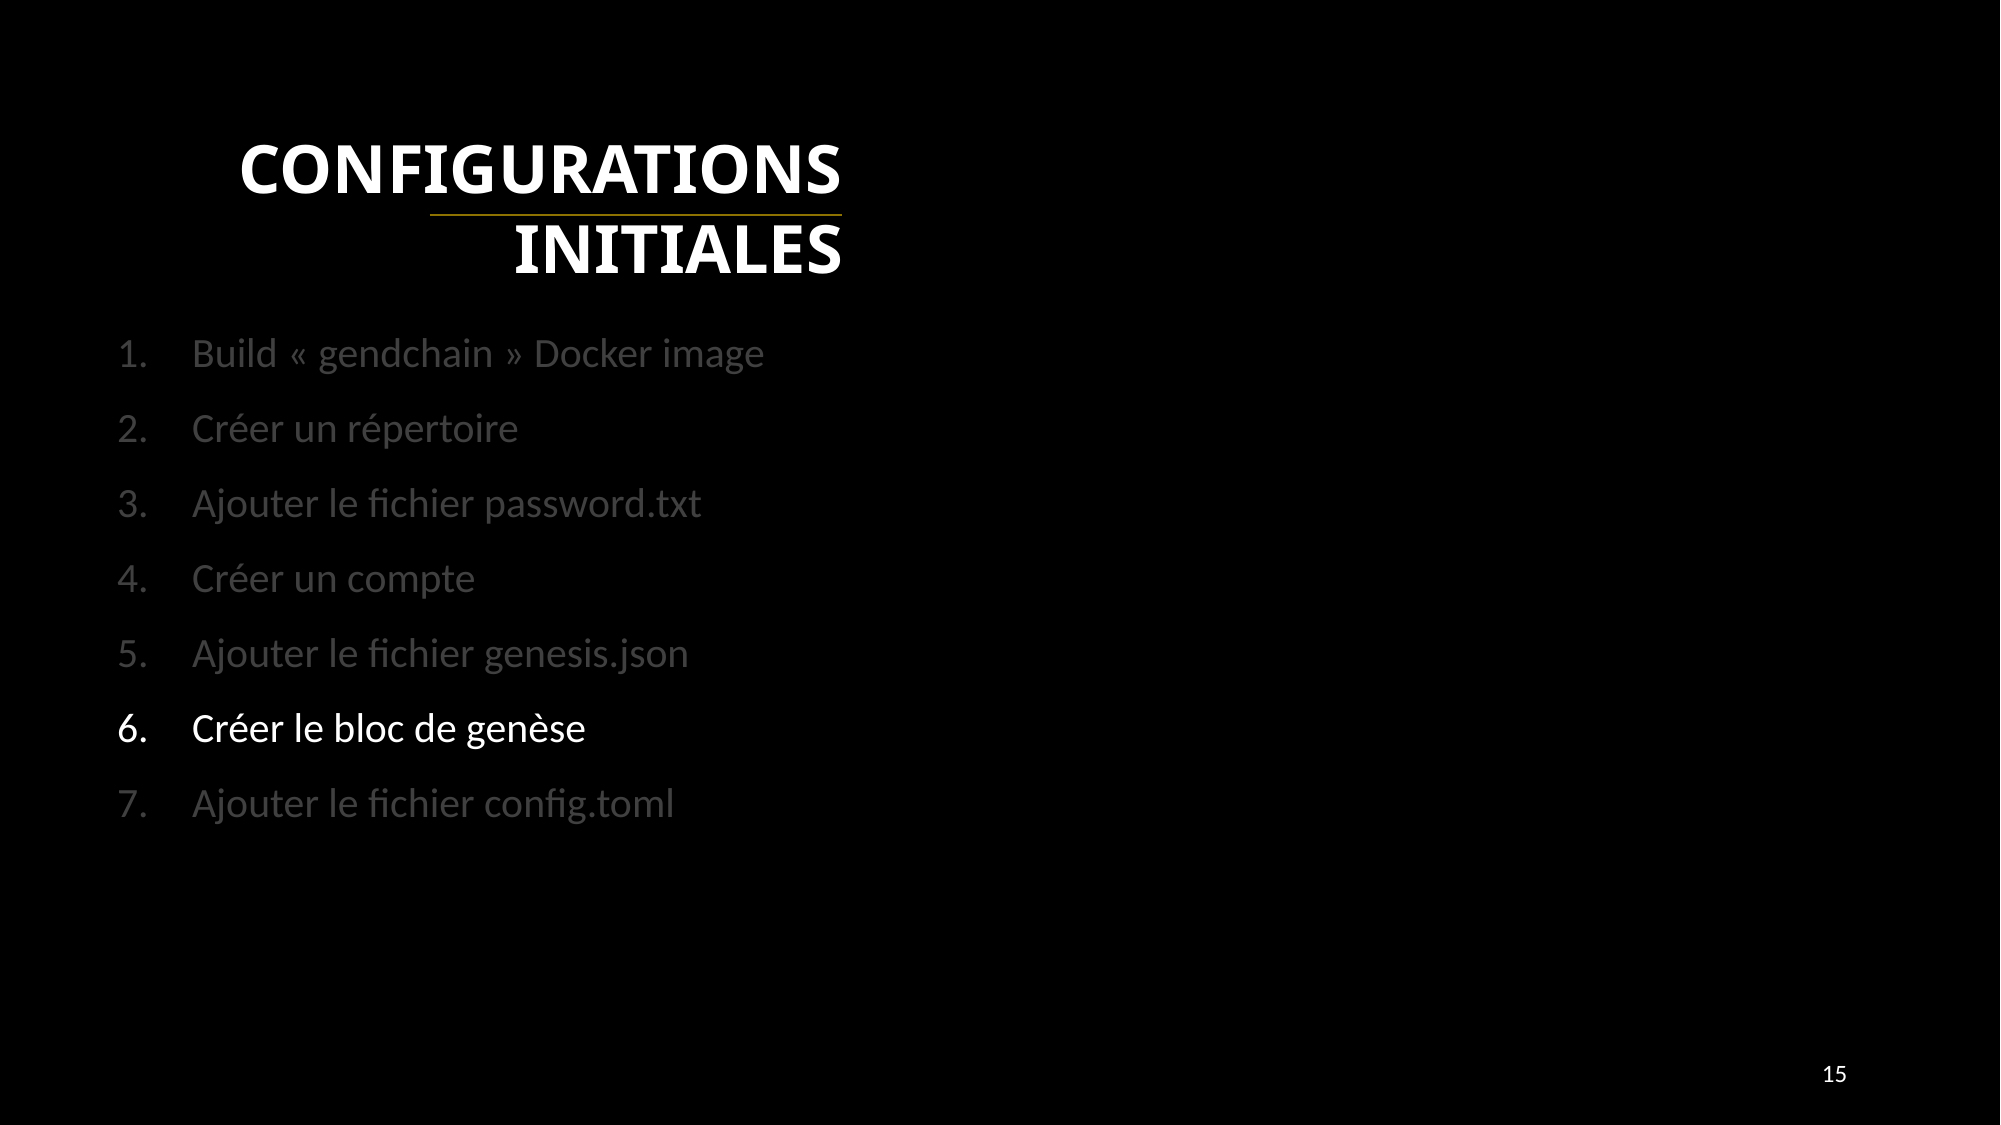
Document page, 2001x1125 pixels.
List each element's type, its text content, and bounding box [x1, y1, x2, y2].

text_box Configurations initiales [0, 119, 858, 294]
text_box Build « gendchain » Docker image Créer un répertoire Ajouter le fichier password.txt Créer un compte Ajouter le fichier genesis.json Créer le bloc de genèse Ajouter le fichier config.toml [102, 293, 1218, 834]
slide_number 15 [1412, 1042, 1863, 1103]
